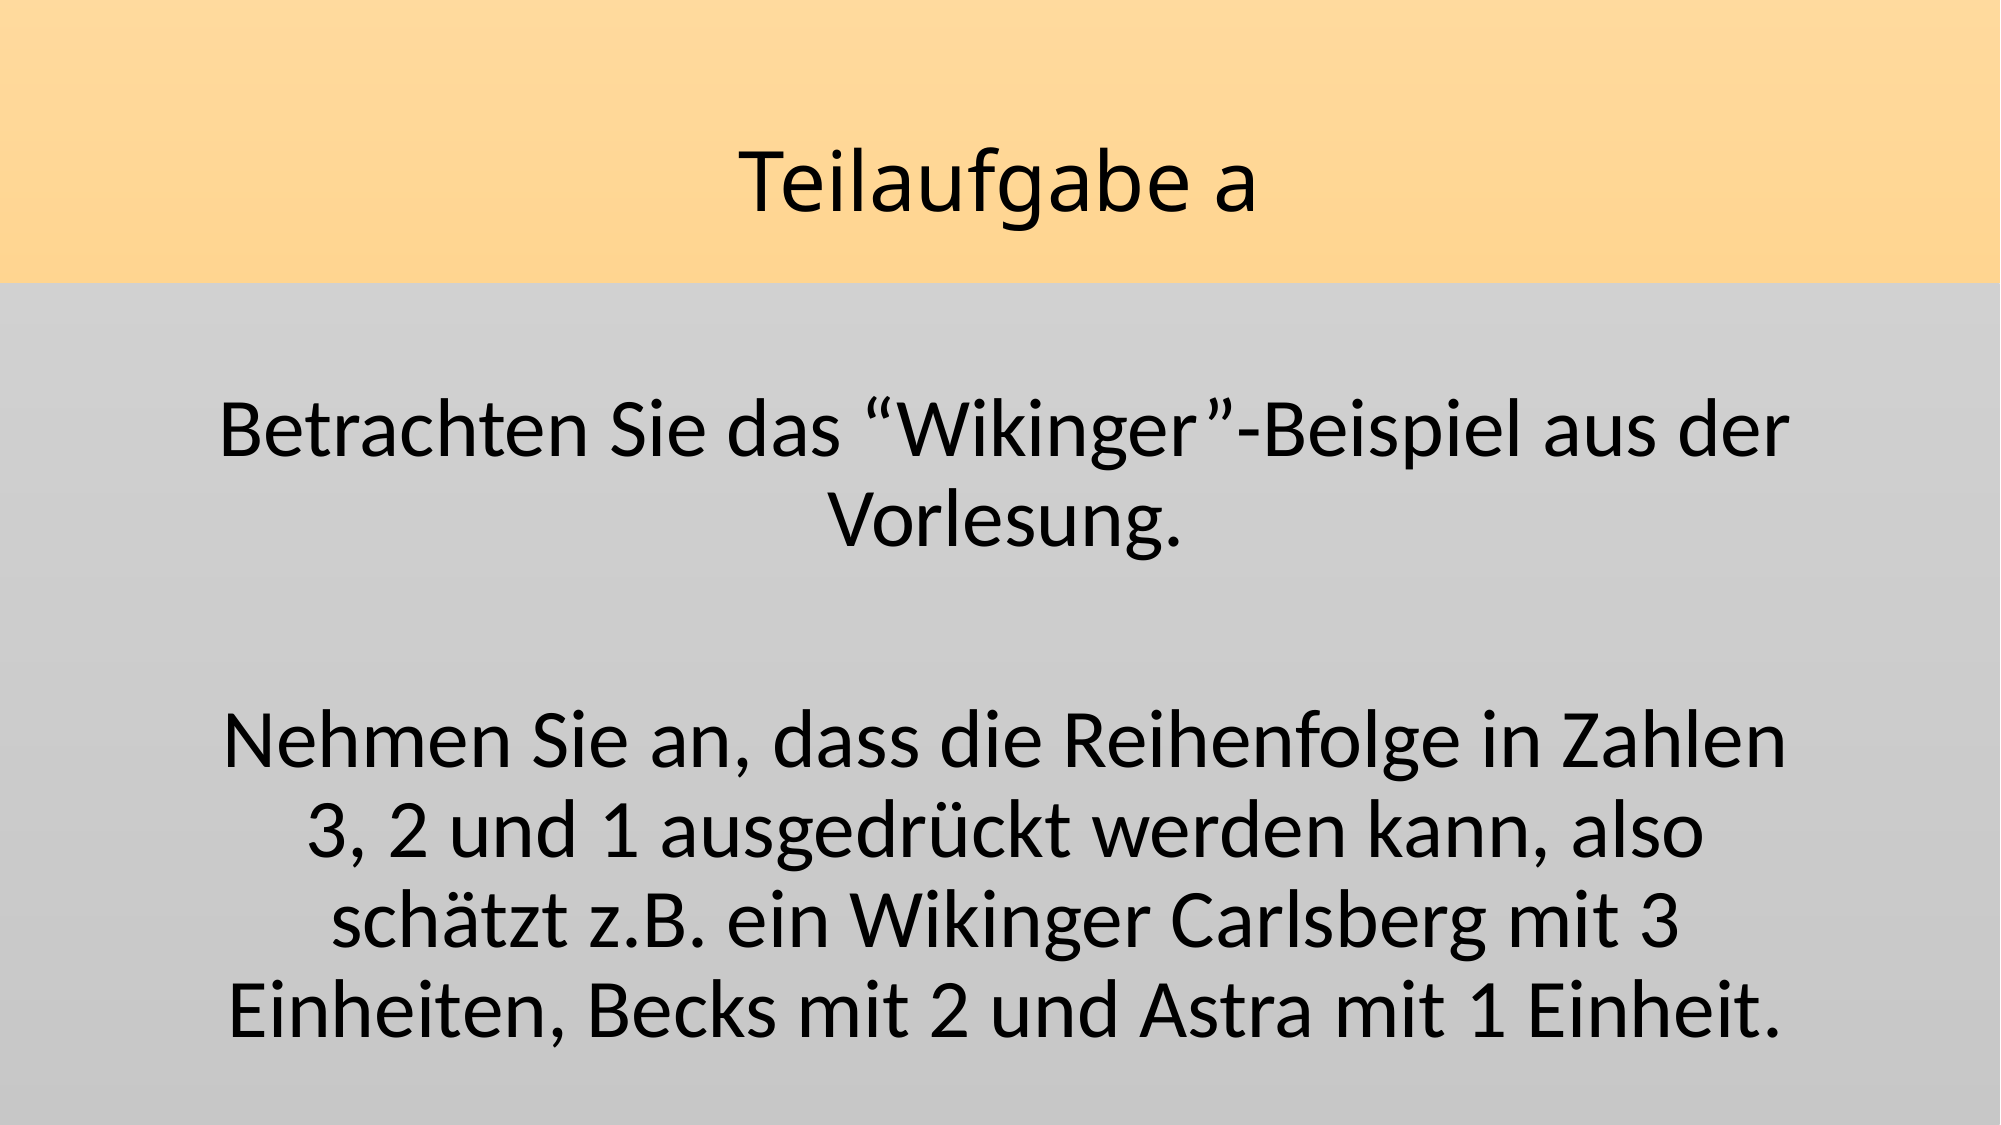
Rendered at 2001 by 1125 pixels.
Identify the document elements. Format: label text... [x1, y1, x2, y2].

subtitle Betrachten Sie das “Wikinger”-Beispiel aus der Vorlesung. Nehmen Sie an, dass die Reihenfolge in Zahlen 3, 2 und 1 ausgedrückt werden kann, also schätzt z.B. ein Wikinger Carlsberg mit 3 Einheiten, Becks mit 2 und Astra mit 1 Einheit. [173, 377, 1839, 1078]
text_box [0, 0, 2000, 284]
text_box [0, 284, 2000, 1125]
title Teilaufgabe a [249, 120, 1750, 237]
